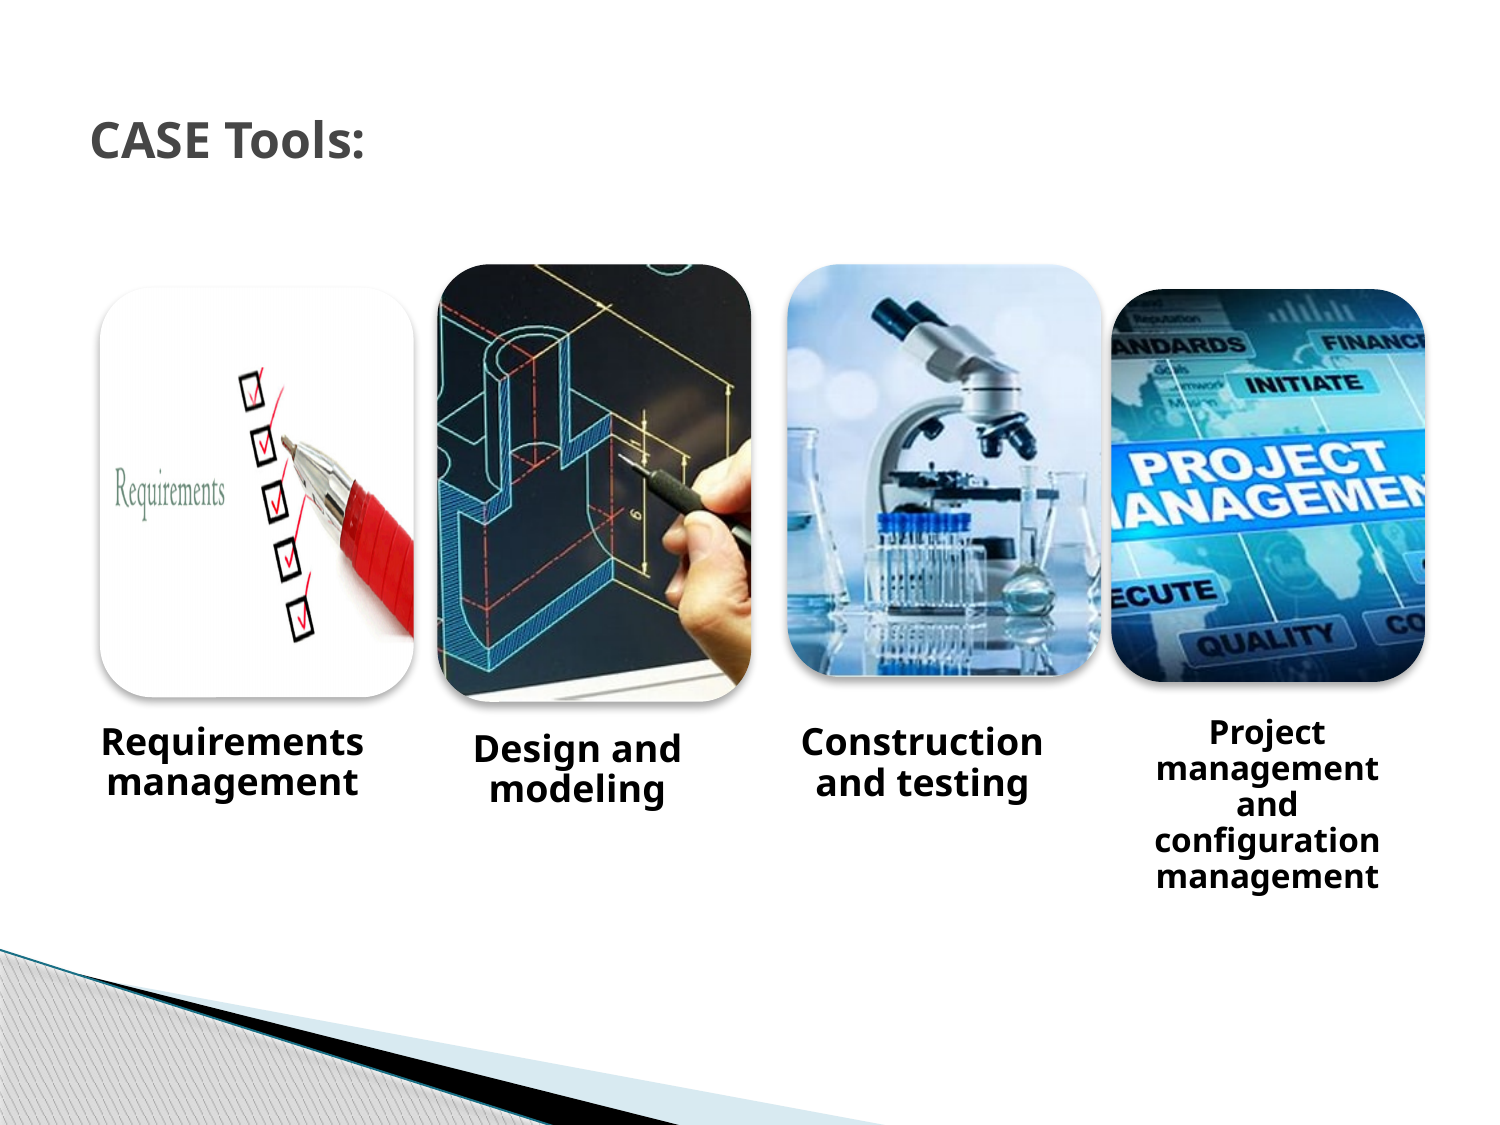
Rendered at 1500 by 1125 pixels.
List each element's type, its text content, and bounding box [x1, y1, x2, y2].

title CASE Tools: [75, 45, 1425, 162]
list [74, 162, 1426, 1045]
